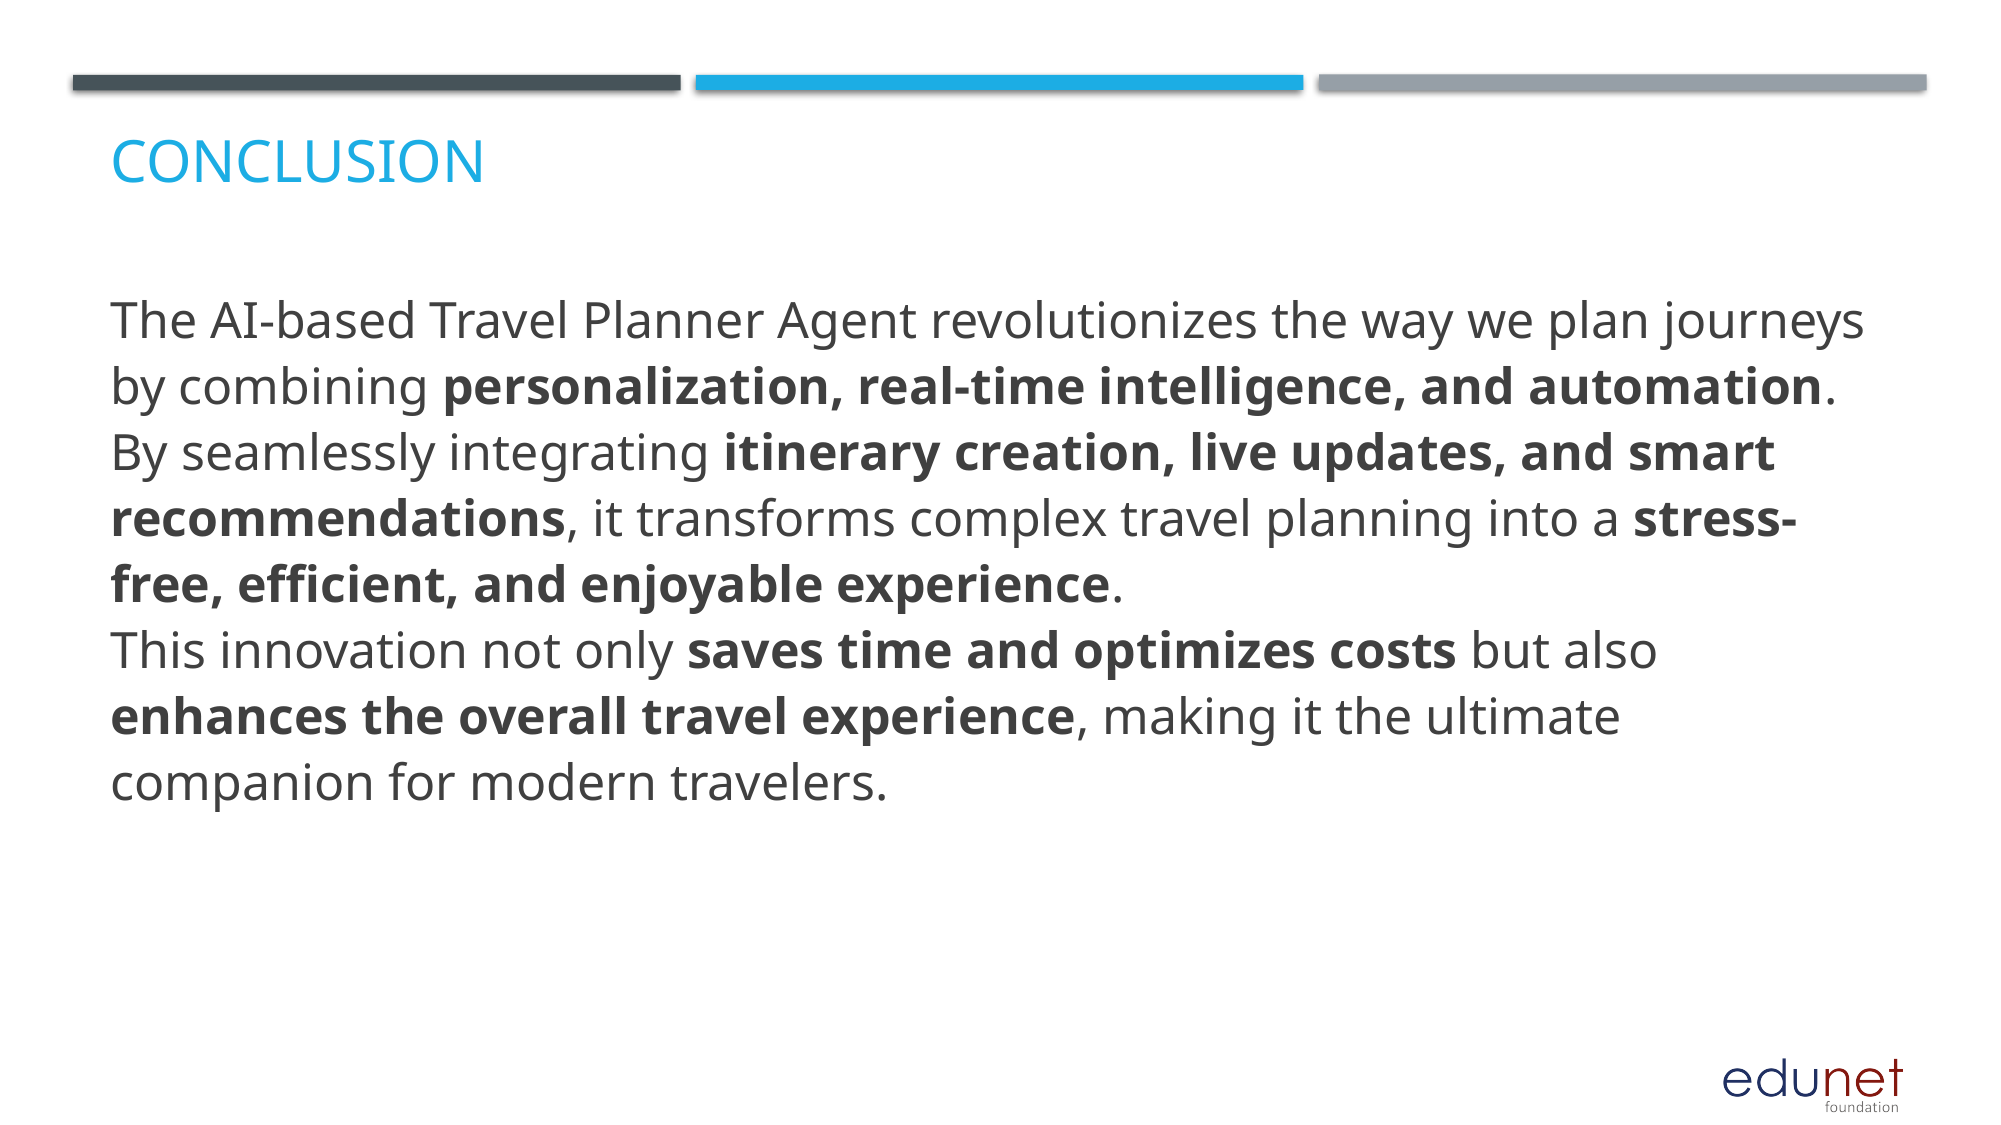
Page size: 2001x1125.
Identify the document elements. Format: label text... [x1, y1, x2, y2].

picture [1719, 1056, 1905, 1116]
list The AI-based Travel Planner Agent revolutionizes the way we plan journeys by combining personalization, real-time intelligence, and automation. By seamlessly integrating itinerary creation, live updates, and smart recommendations, it transforms complex travel planning into a stress-free, efficient, and enjoyable experience. This innovation not only saves time and optimizes costs but also enhances the overall travel experience, making it the ultimate companion for modern travelers. [95, 213, 1905, 981]
title Conclusion [95, 115, 1905, 203]
